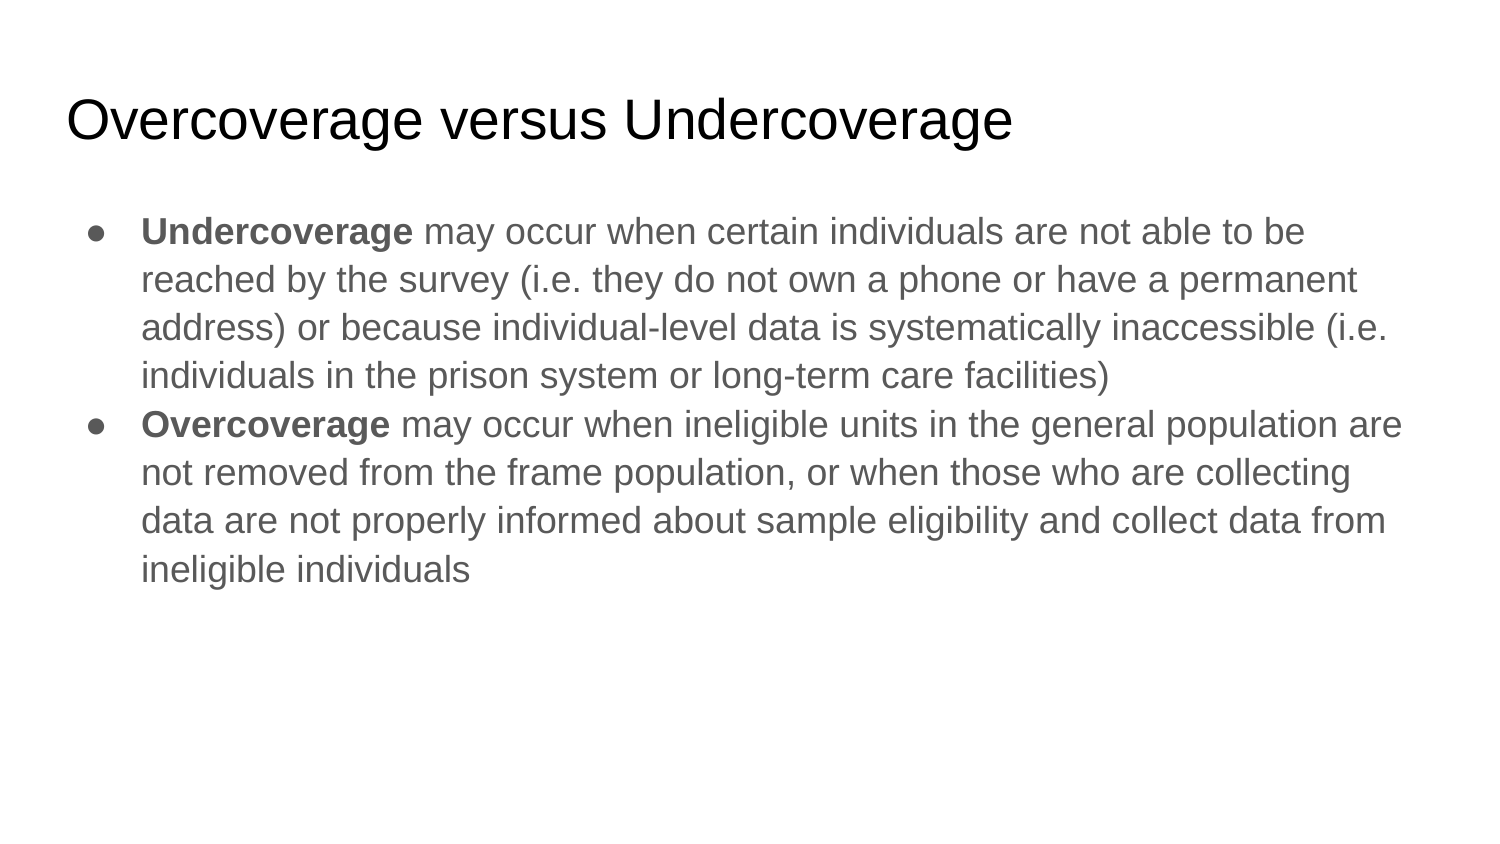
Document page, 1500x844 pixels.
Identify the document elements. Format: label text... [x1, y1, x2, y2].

title Overcoverage versus Undercoverage [51, 72, 1449, 167]
list Undercoverage may occur when certain individuals are not able to be reached by the survey (i.e. they do not own a phone or have a permanent address) or because individual-level data is systematically inaccessible (i.e. individuals in the prison system or long-term care facilities) Overcoverage may occur when ineligible units in the general population are not removed from the frame population, or when those who are collecting data are not properly informed about sample eligibility and collect data from ineligible individuals [51, 189, 1449, 750]
